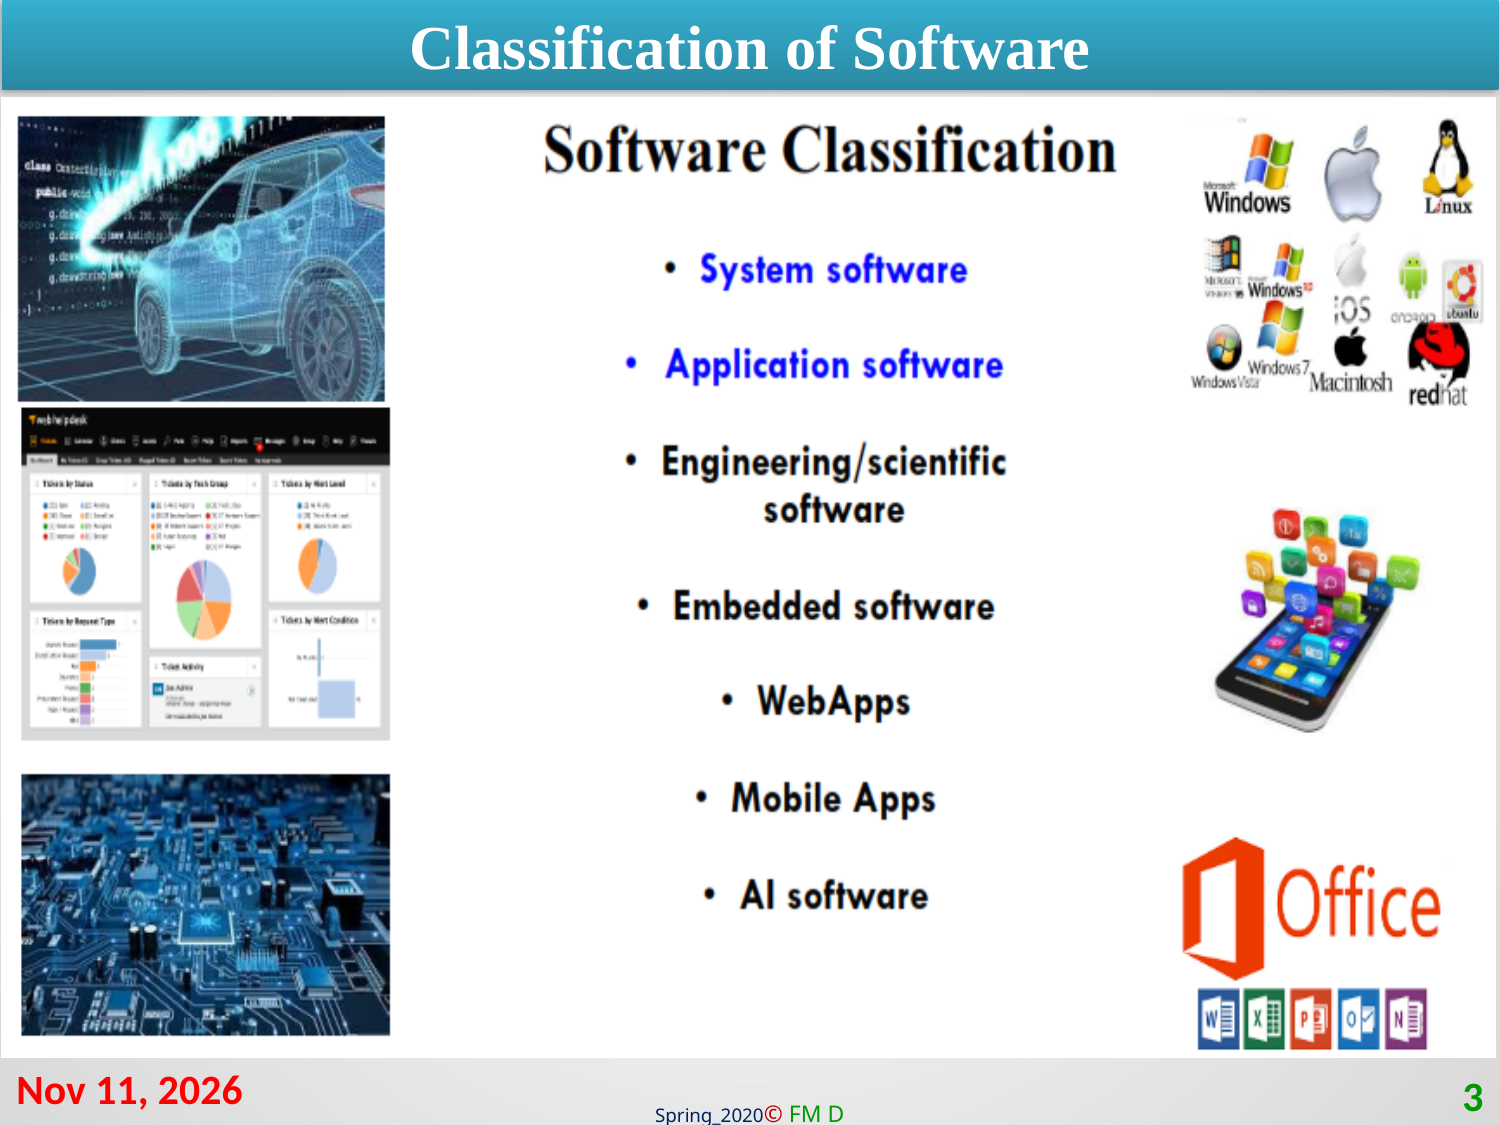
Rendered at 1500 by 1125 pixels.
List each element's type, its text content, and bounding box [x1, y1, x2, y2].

text_box Classification of Software [2, 0, 1499, 90]
picture [1, 97, 1496, 1058]
slide_number 30-Jun-20 [1, 1065, 352, 1118]
slide_number 3 [1148, 1065, 1499, 1125]
